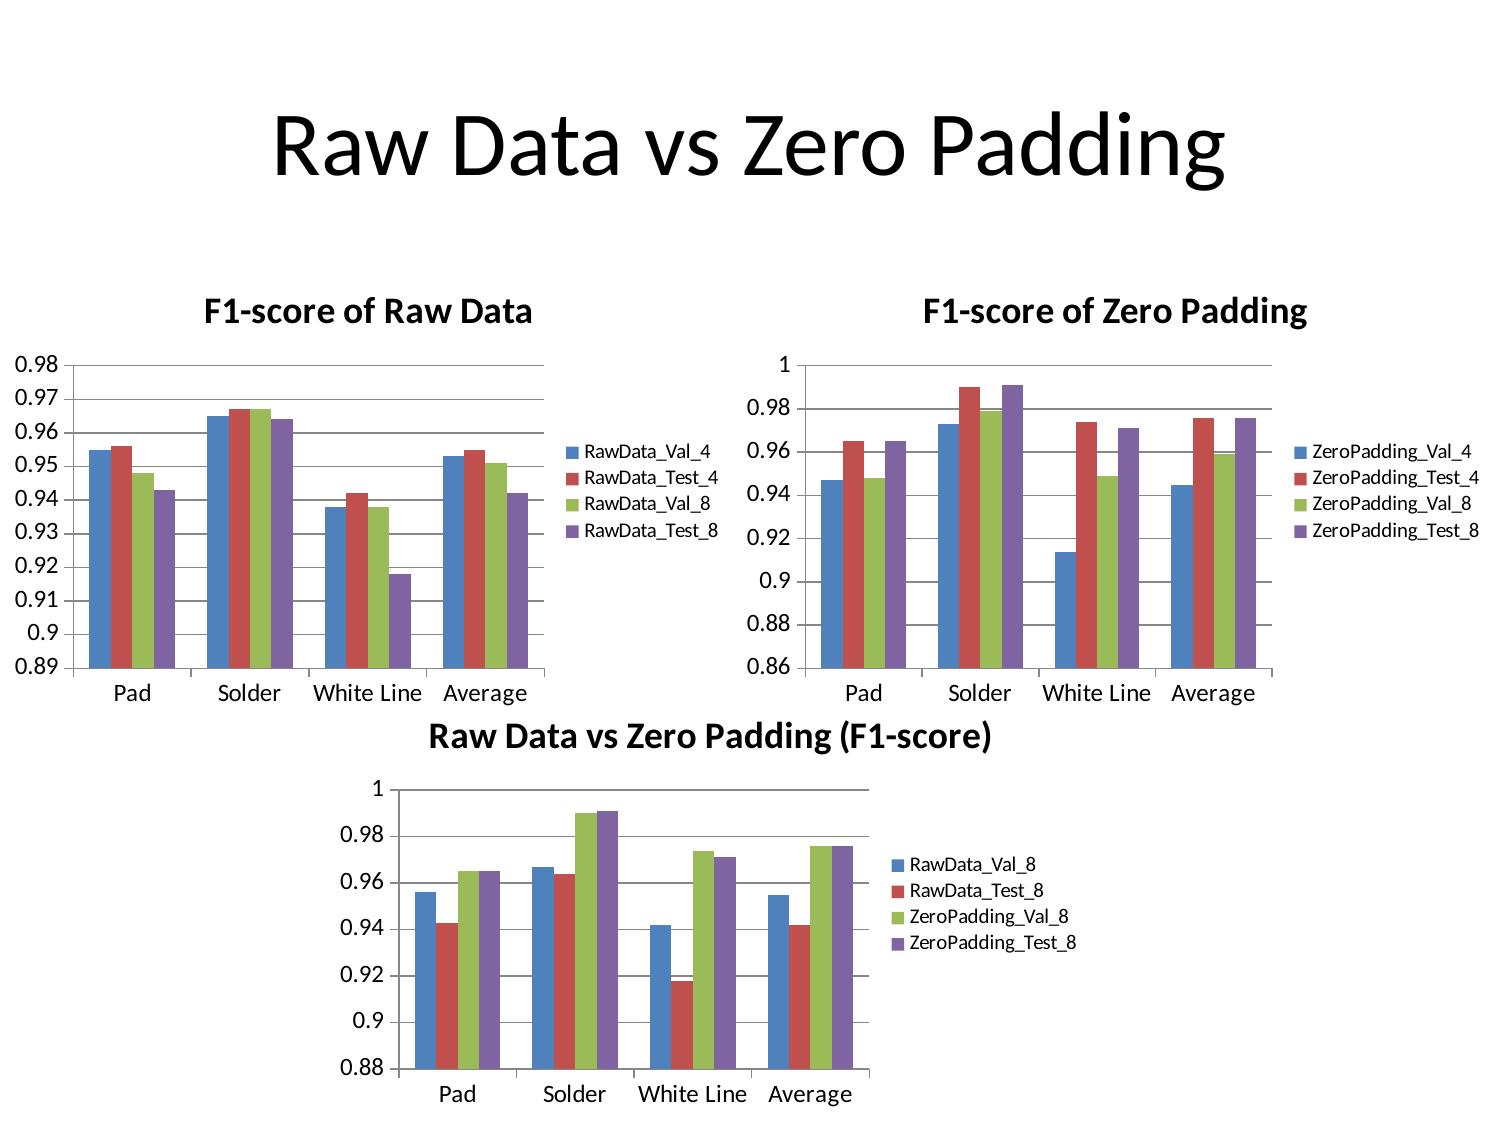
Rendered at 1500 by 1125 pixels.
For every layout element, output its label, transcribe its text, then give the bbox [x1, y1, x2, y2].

chart [0, 266, 1500, 1118]
title Raw Data vs Zero Padding [75, 45, 1425, 233]
